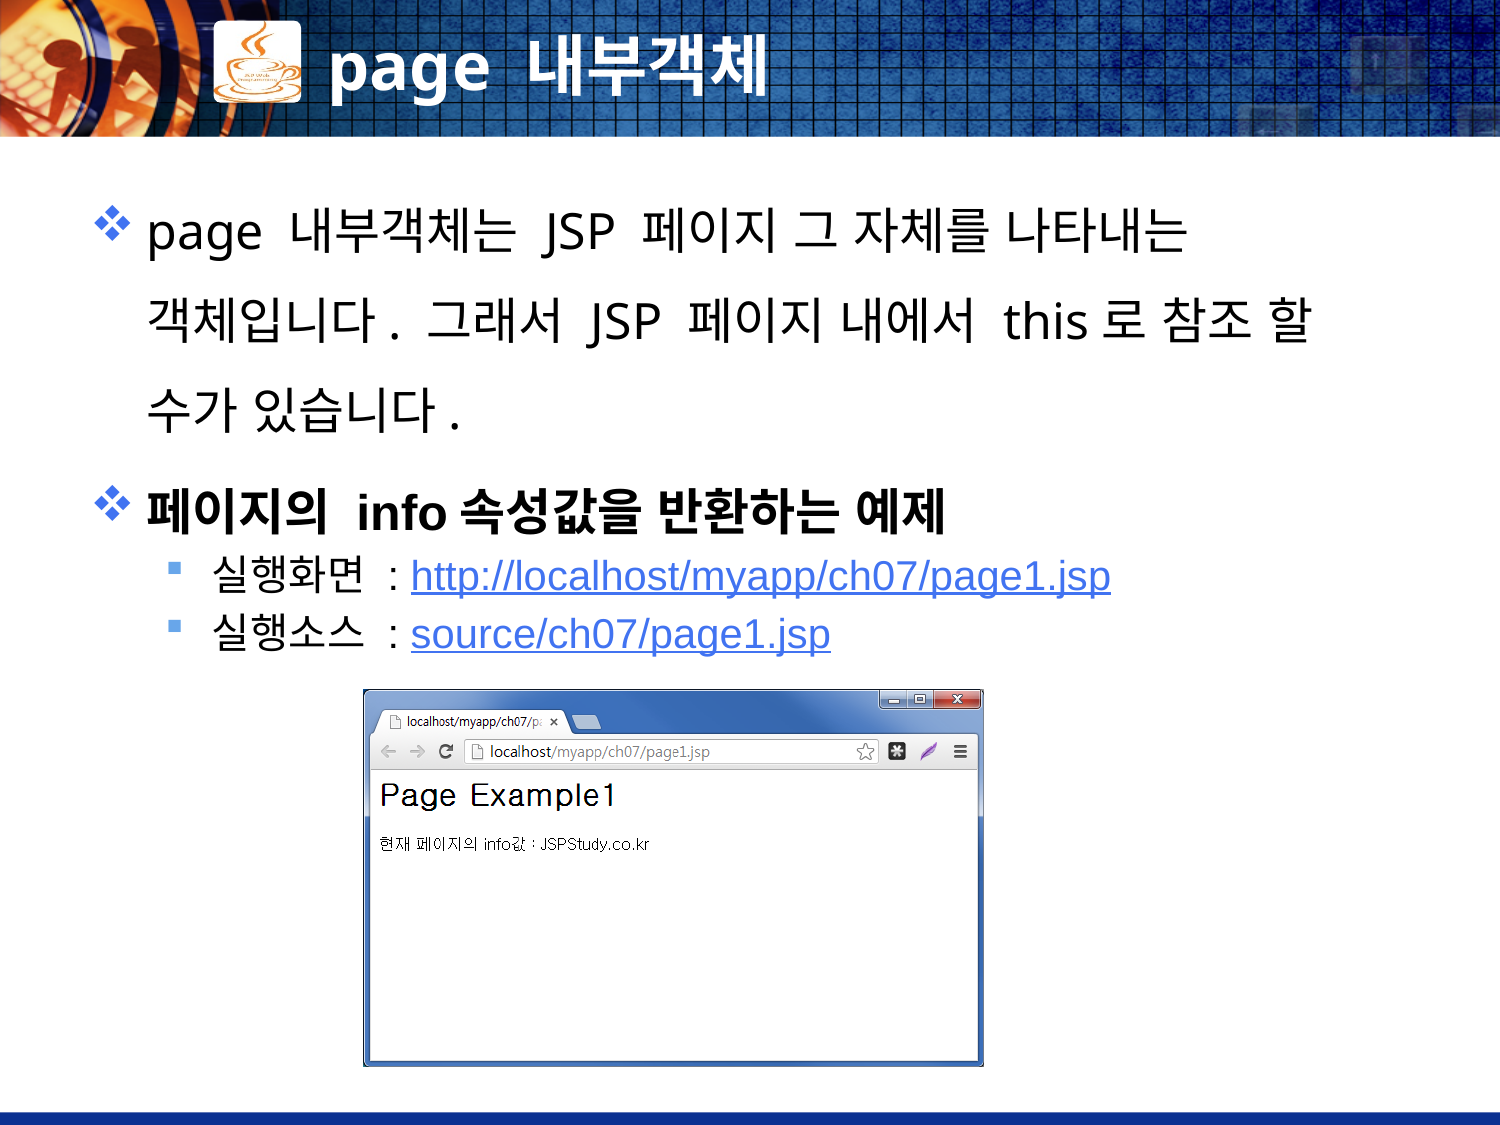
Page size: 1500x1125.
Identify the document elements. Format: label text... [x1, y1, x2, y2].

title page 내부객체 [312, 17, 1388, 111]
picture [362, 689, 985, 1067]
list page 내부객체는 JSP 페이지 그 자체를 나타내는 객체입니다. 그래서 JSP 페이지 내에서 this로 참조 할 수가 있습니다. 페이지의 info속성값을 반환하는 예제 실행화면 : http://localhost/myapp/ch07/page1.jsp 실행소스 : source/ch07/page1.jsp [74, 162, 1426, 1024]
picture [0, 0, 1500, 138]
